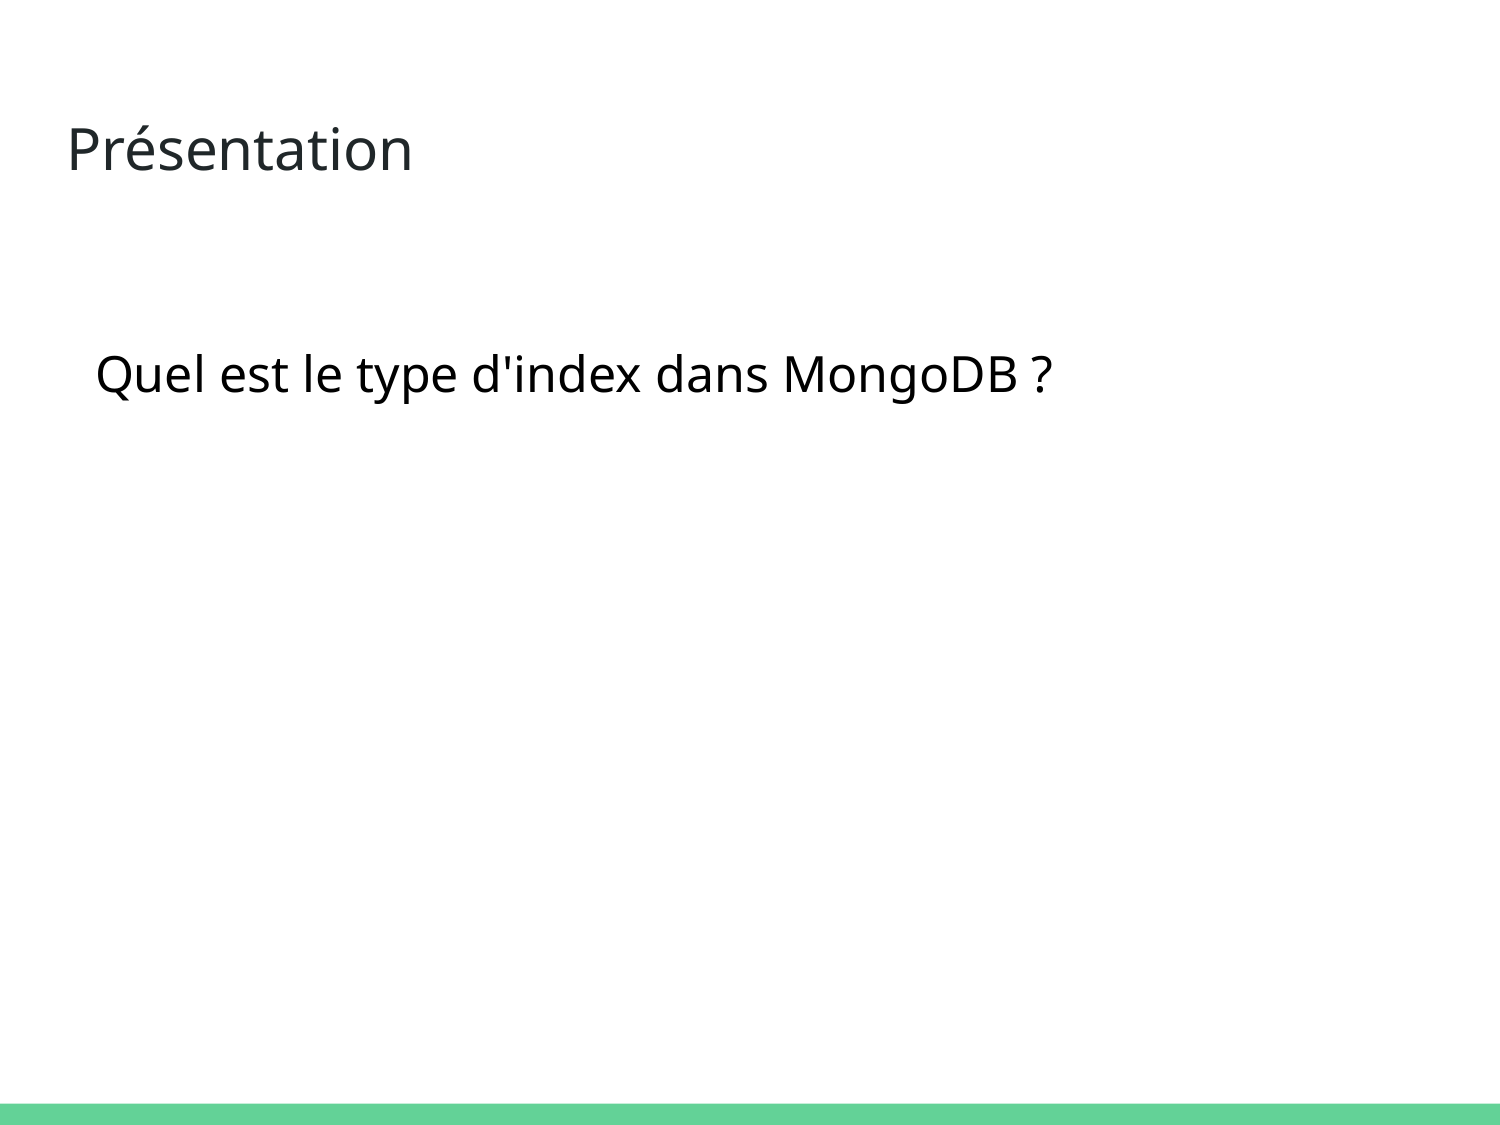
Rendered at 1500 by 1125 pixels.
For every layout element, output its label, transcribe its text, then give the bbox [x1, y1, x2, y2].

title Présentation [51, 97, 1449, 223]
text_box Quel est le type d'index dans MongoDB ? [79, 327, 1421, 1037]
